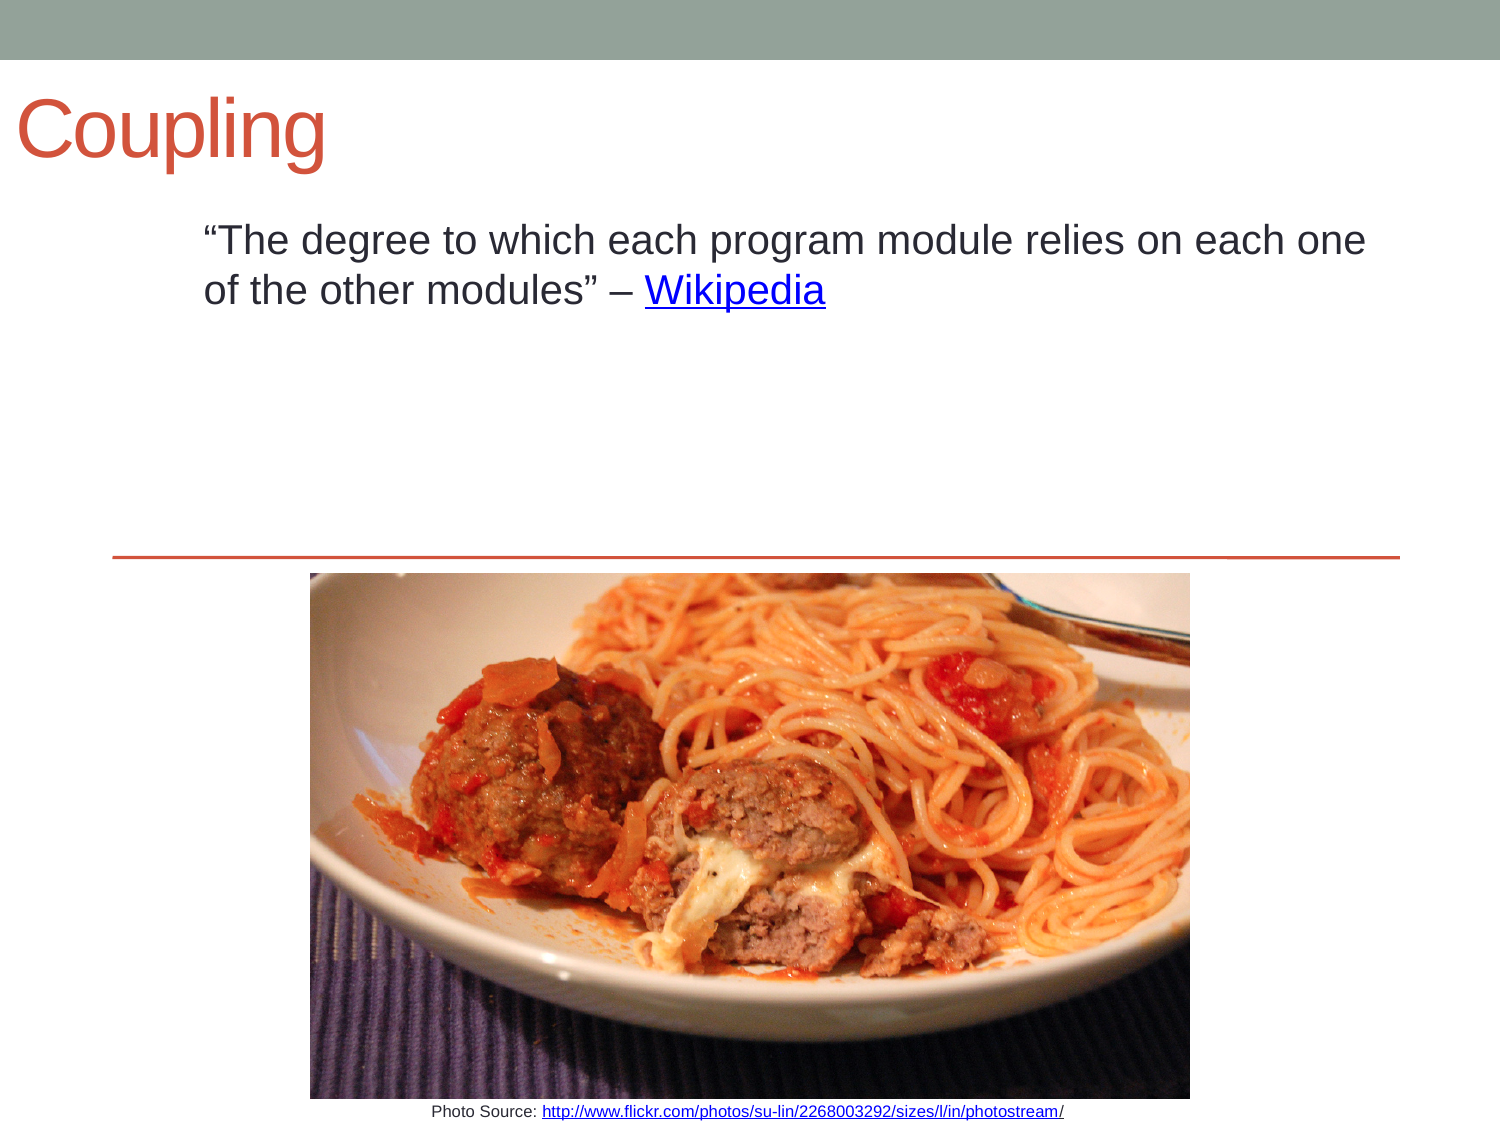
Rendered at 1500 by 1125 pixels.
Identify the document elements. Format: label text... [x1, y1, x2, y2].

picture [309, 573, 1190, 1099]
text_box Photo Source: http://www.flickr.com/photos/su-lin/2268003292/sizes/l/in/photostream/ [416, 1107, 1084, 1125]
title Coupling [0, 66, 1500, 255]
list Coupling: “The degree to which each program module relies on each one of the other modules” – Wikipedia [113, 255, 1398, 560]
